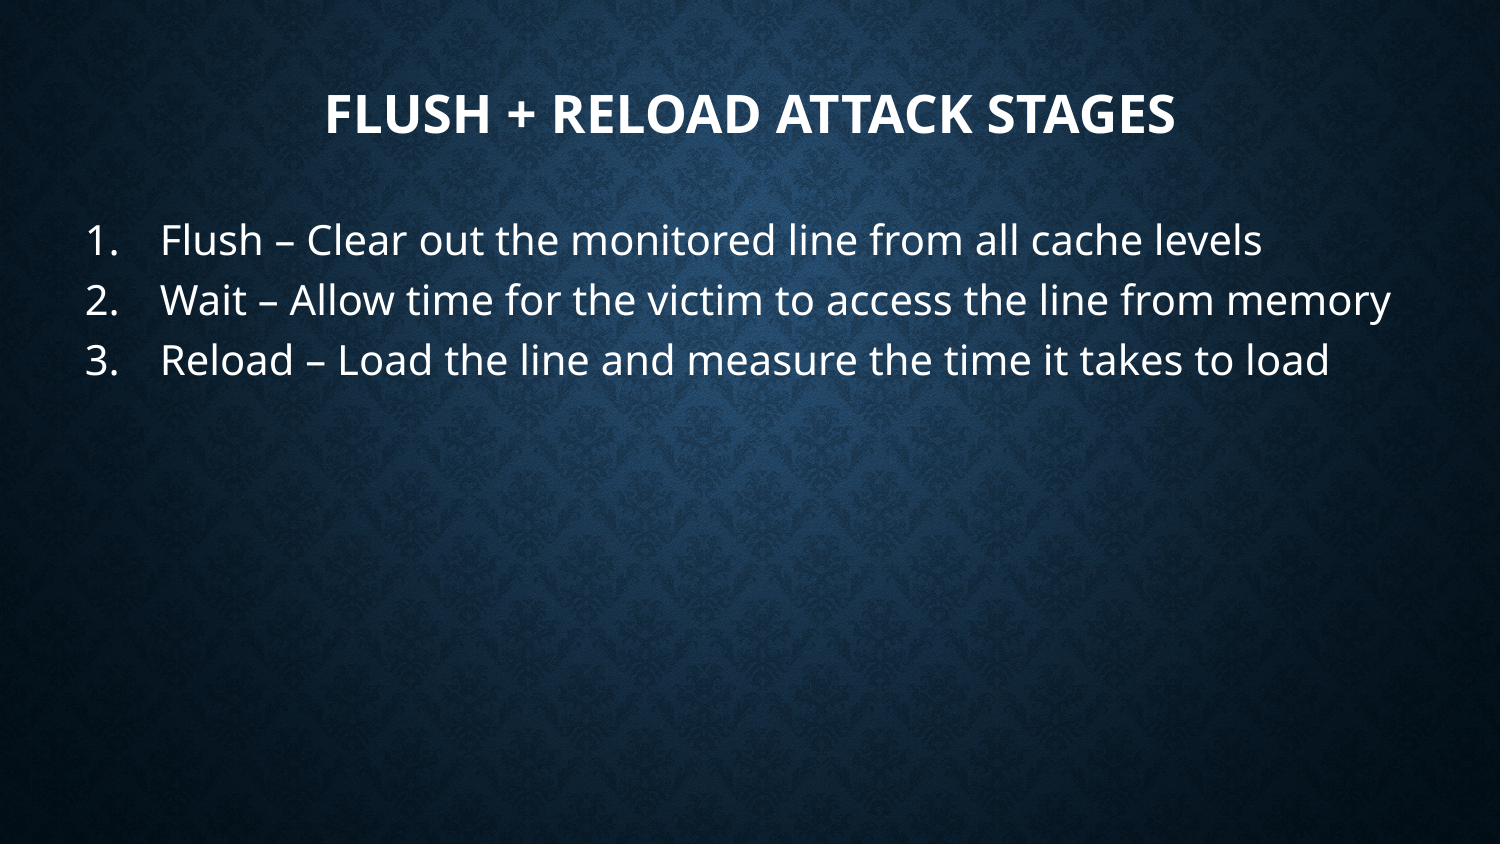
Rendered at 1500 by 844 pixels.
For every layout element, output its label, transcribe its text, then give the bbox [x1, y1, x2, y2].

list Flush – Clear out the monitored line from all cache levels Wait – Allow time for the victim to access the line from memory Reload – Load the line and measure the time it takes to load [51, 189, 1449, 750]
title Flush + reload Attack Stages [51, 72, 1449, 167]
